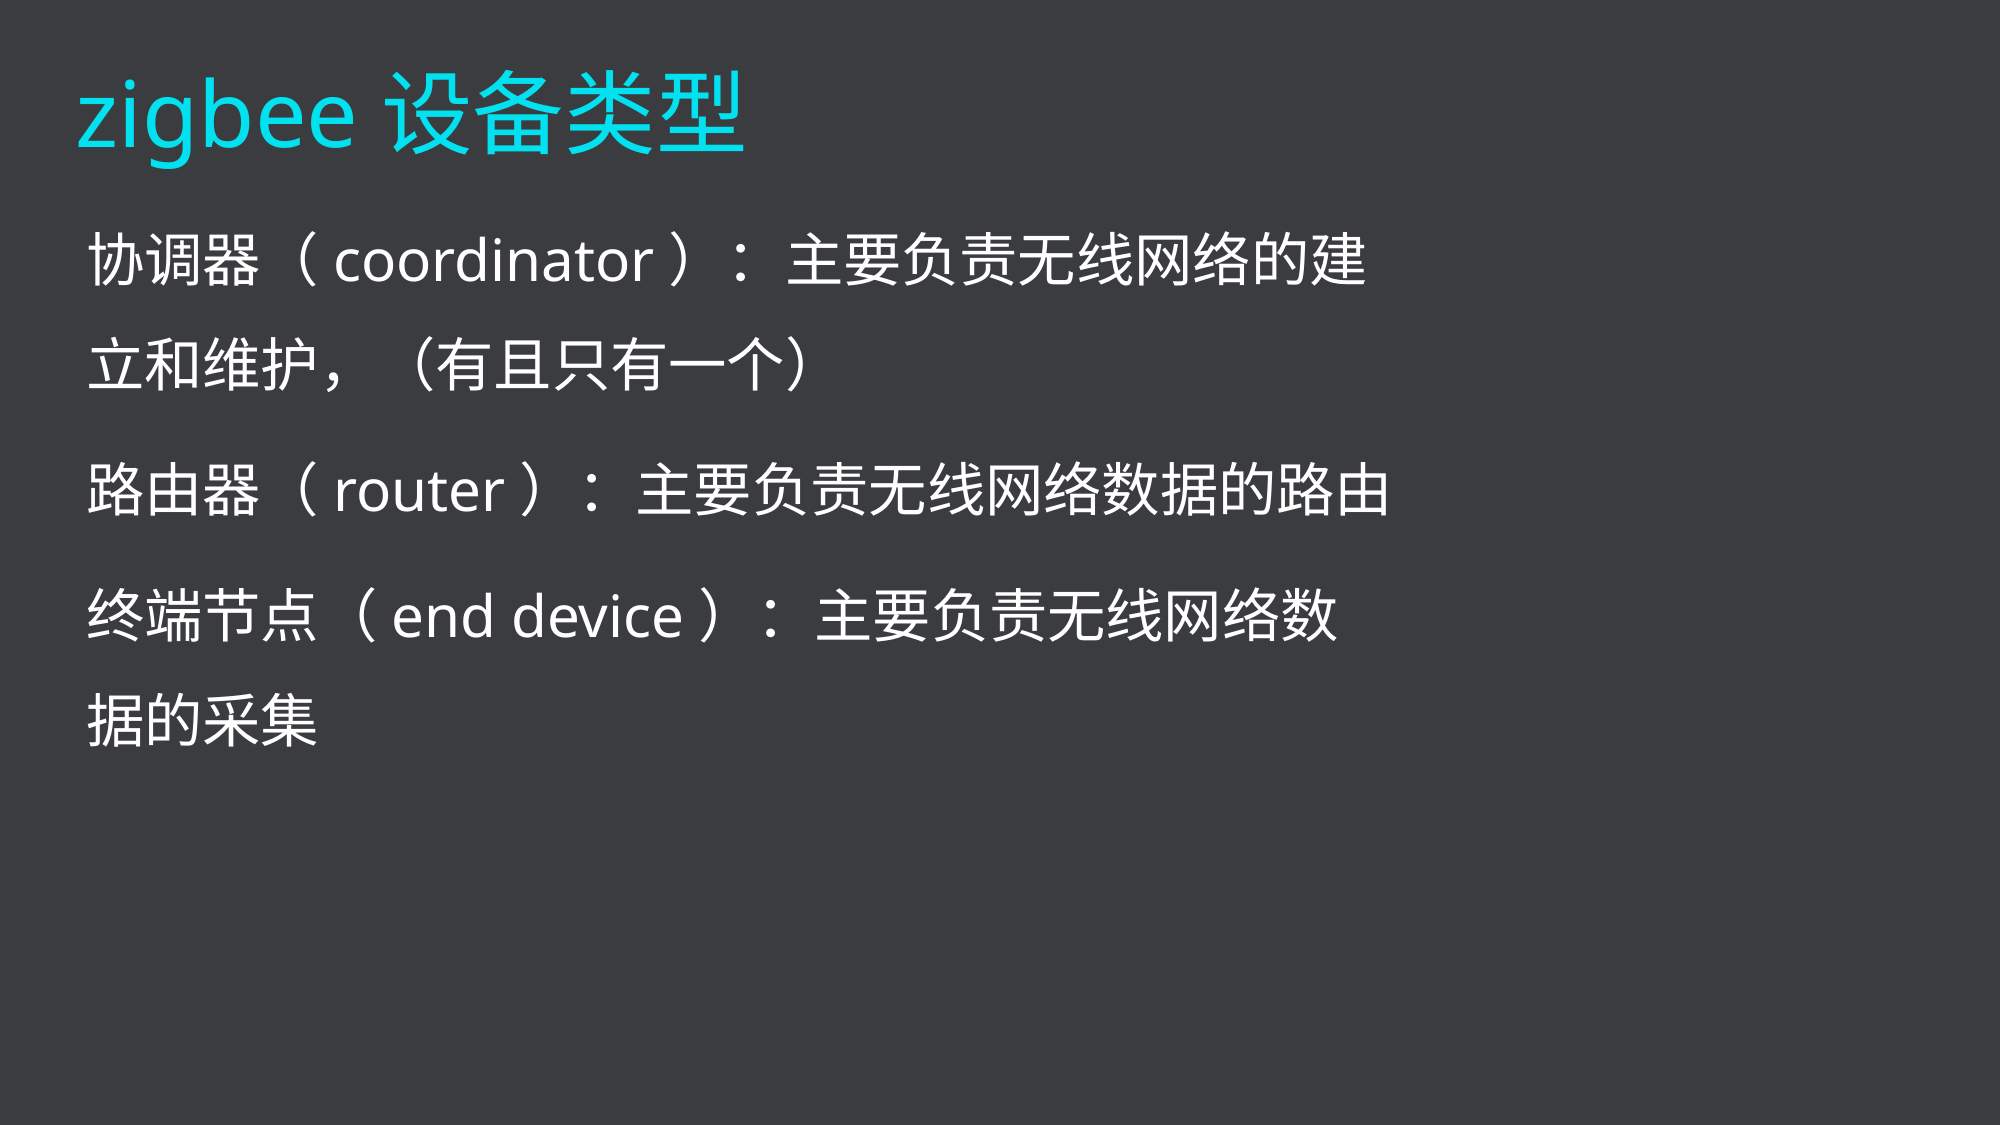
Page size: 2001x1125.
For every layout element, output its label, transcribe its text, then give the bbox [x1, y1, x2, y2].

title zigbee设备类型 [61, 61, 1788, 176]
list 协调器（coordinator）：主要负责无线网络的建立和维护，（有且只有一个） 路由器（router）：主要负责无线网络数据的路由 终端节点（end device）：主要负责无线网络数据的采集 [71, 180, 1411, 768]
